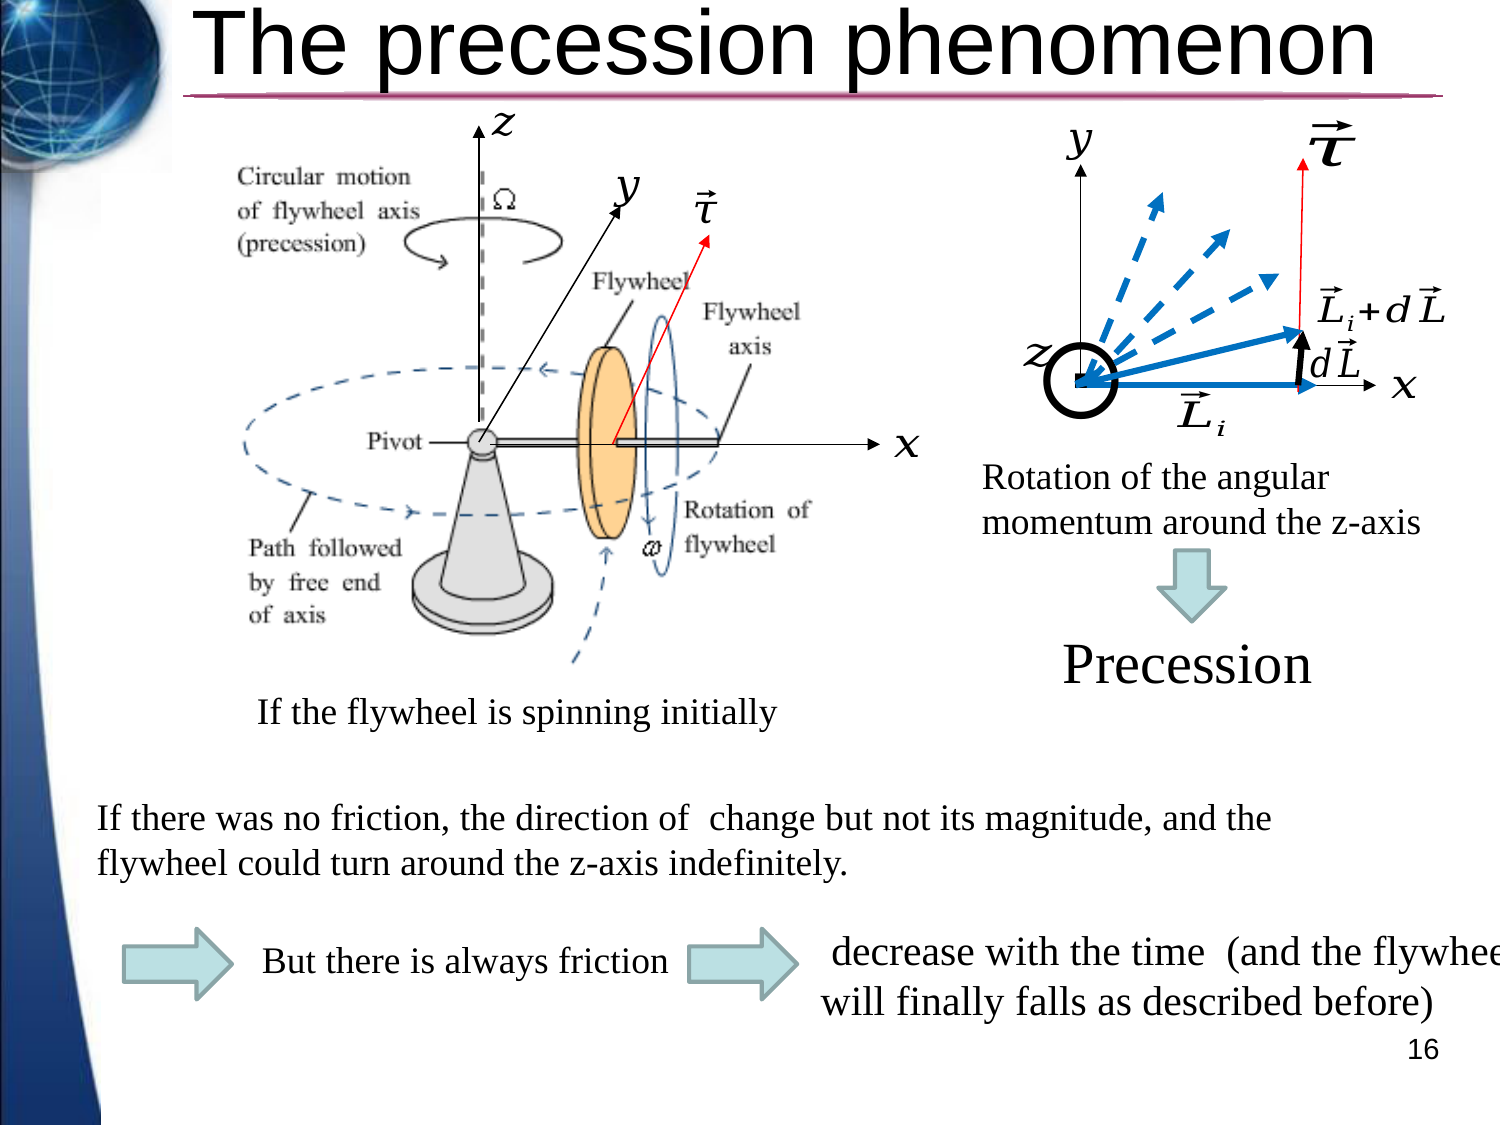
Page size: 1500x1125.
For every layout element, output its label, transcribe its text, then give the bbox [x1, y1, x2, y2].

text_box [612, 234, 710, 445]
text_box [687, 926, 800, 1002]
slide_number 16 [1104, 1022, 1455, 1092]
text_box If the flywheel is spinning initially [242, 679, 794, 740]
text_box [1234, 273, 1280, 385]
picture [0, 0, 172, 1125]
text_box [1075, 273, 1079, 385]
text_box Rotation of the angular momentum around the z-axis [967, 444, 1459, 550]
text_box [1156, 548, 1228, 617]
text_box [1085, 191, 1164, 384]
text_box Precession [1048, 617, 1481, 703]
title The precession phenomenon [123, 0, 1474, 164]
picture [212, 163, 834, 670]
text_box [478, 205, 621, 443]
picture [480, 163, 834, 444]
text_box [1285, 330, 1304, 386]
text_box But there is always friction [247, 928, 685, 989]
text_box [1167, 228, 1231, 386]
text_box [121, 926, 235, 1002]
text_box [1297, 157, 1304, 328]
